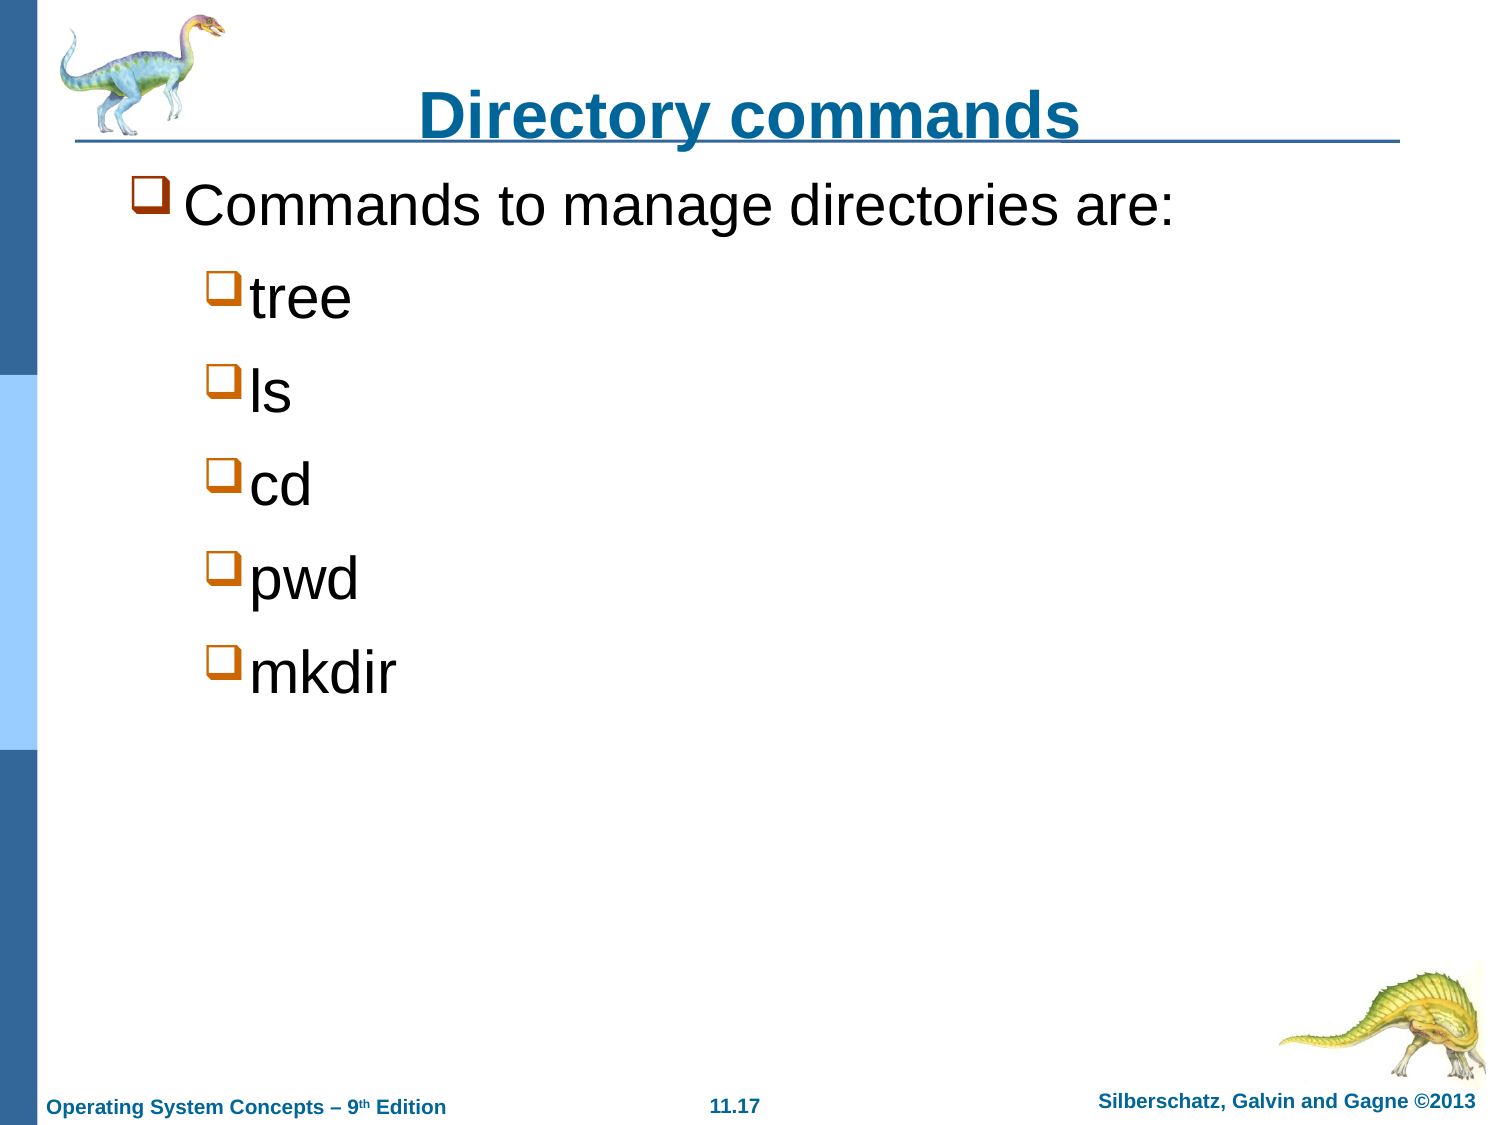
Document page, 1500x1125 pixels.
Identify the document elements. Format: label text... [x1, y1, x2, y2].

picture [1275, 959, 1486, 1090]
list Commands to manage directories are: tree ls cd pwd mkdir [112, 159, 1388, 903]
title Directory commands [75, 65, 1425, 160]
picture [46, 0, 243, 149]
